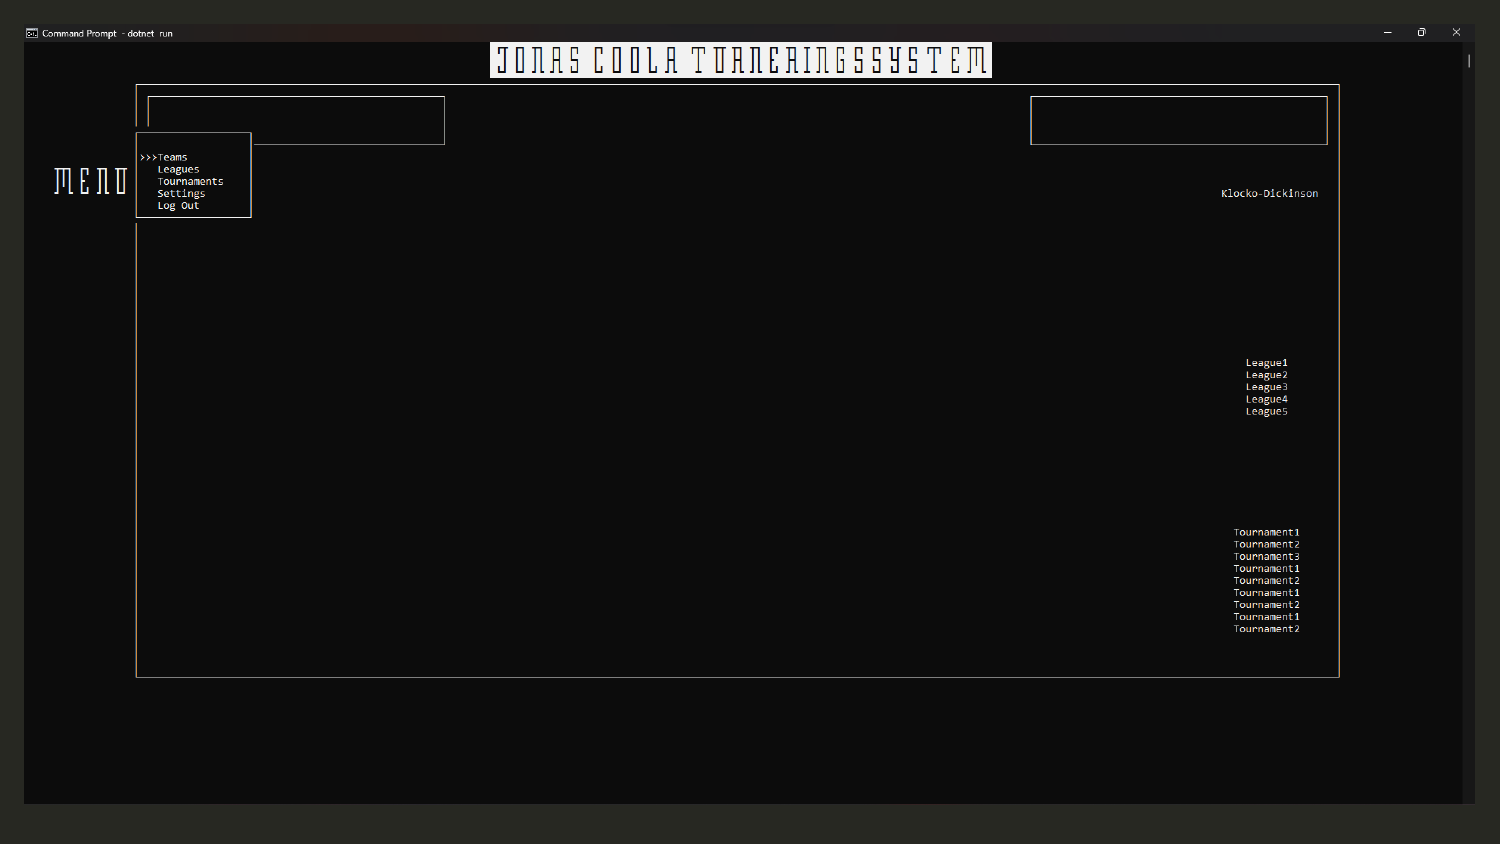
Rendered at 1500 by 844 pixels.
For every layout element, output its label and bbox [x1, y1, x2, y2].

picture [24, 24, 1476, 806]
